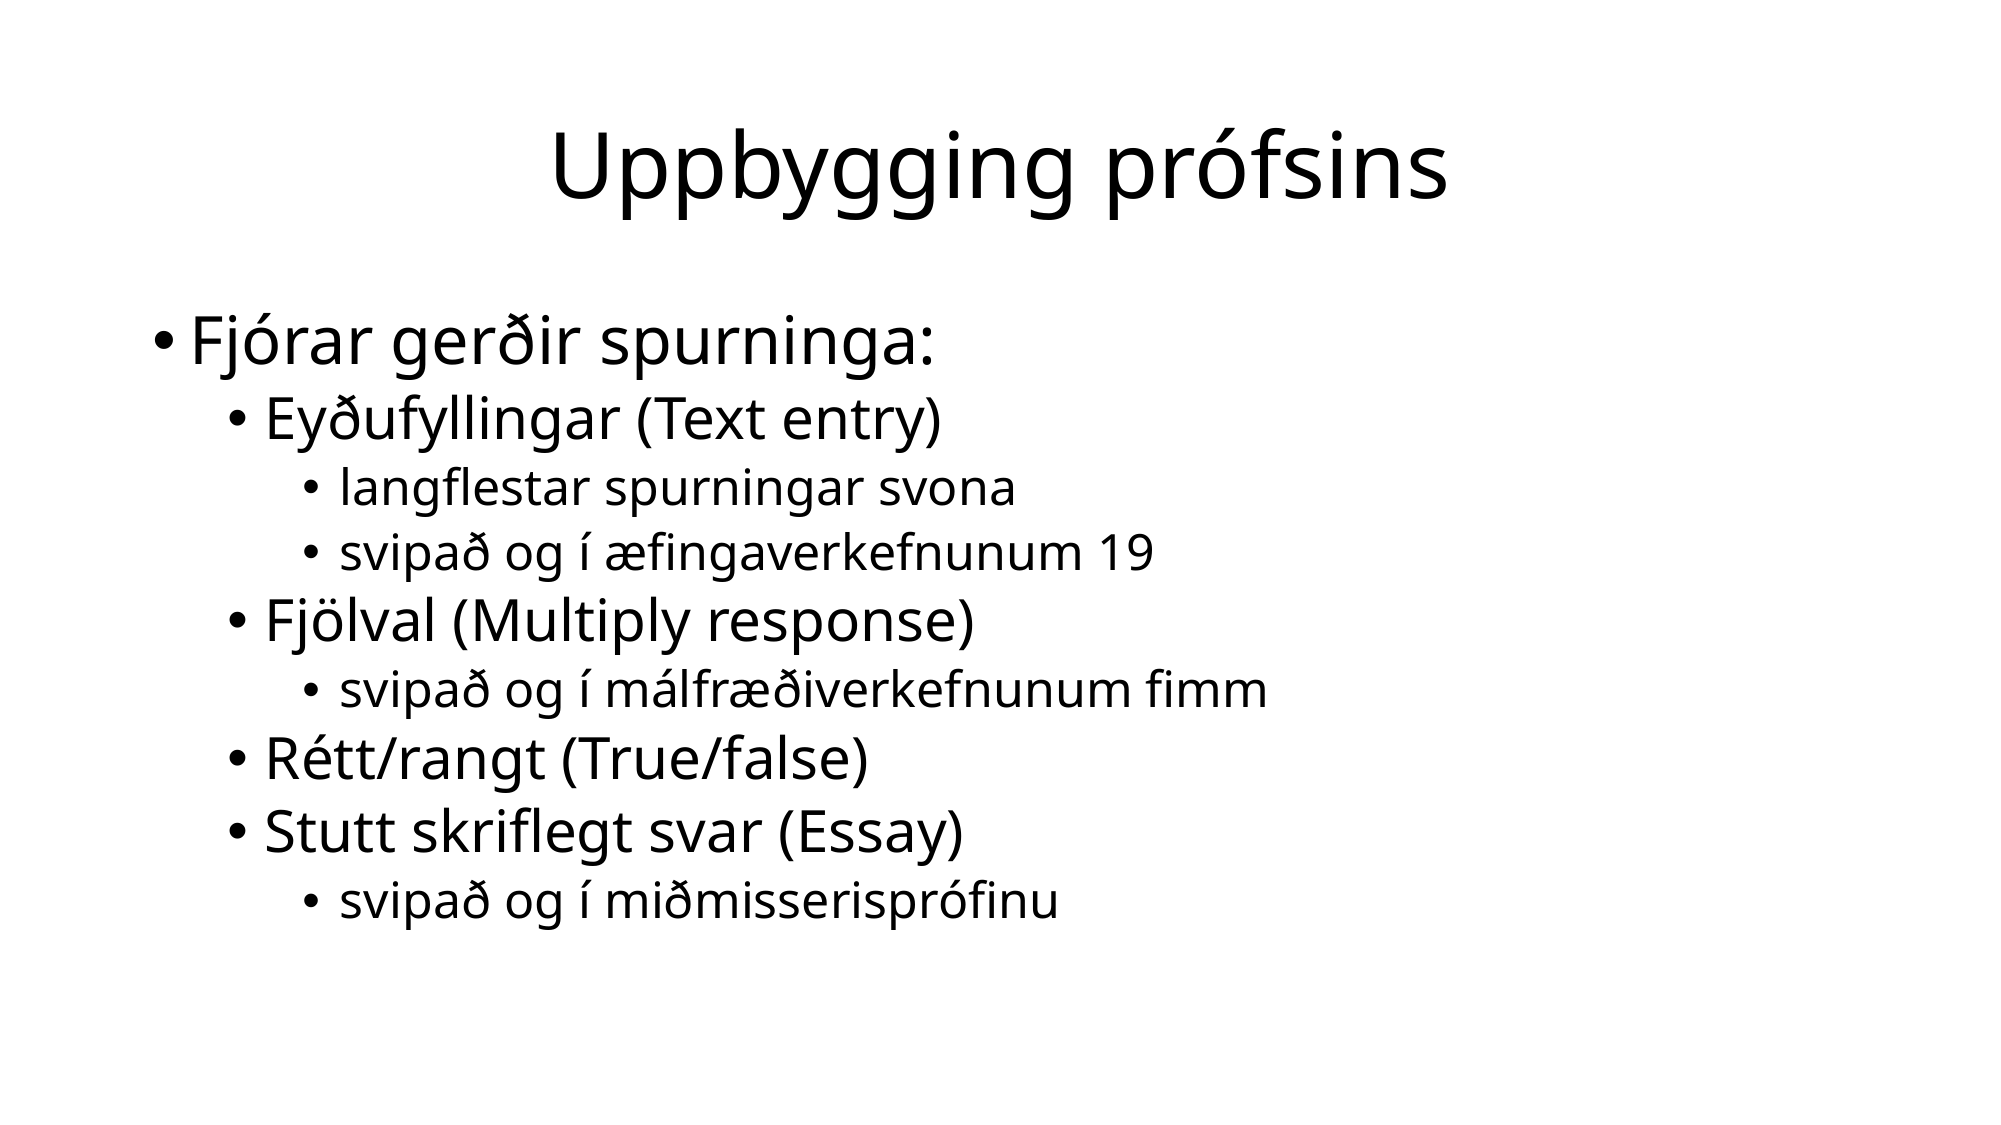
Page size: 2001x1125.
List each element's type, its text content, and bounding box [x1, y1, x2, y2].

title Uppbygging prófsins [137, 59, 1863, 278]
list Fjórar gerðir spurninga: Eyðufyllingar (Text entry) langflestar spurningar svona svipað og í æfingaverkefnunum 19 Fjölval (Multiply response) svipað og í málfræðiverkefnunum fimm Rétt/rangt (True/false) Stutt skriflegt svar (Essay) svipað og í miðmisserisprófinu [137, 299, 1863, 1014]
